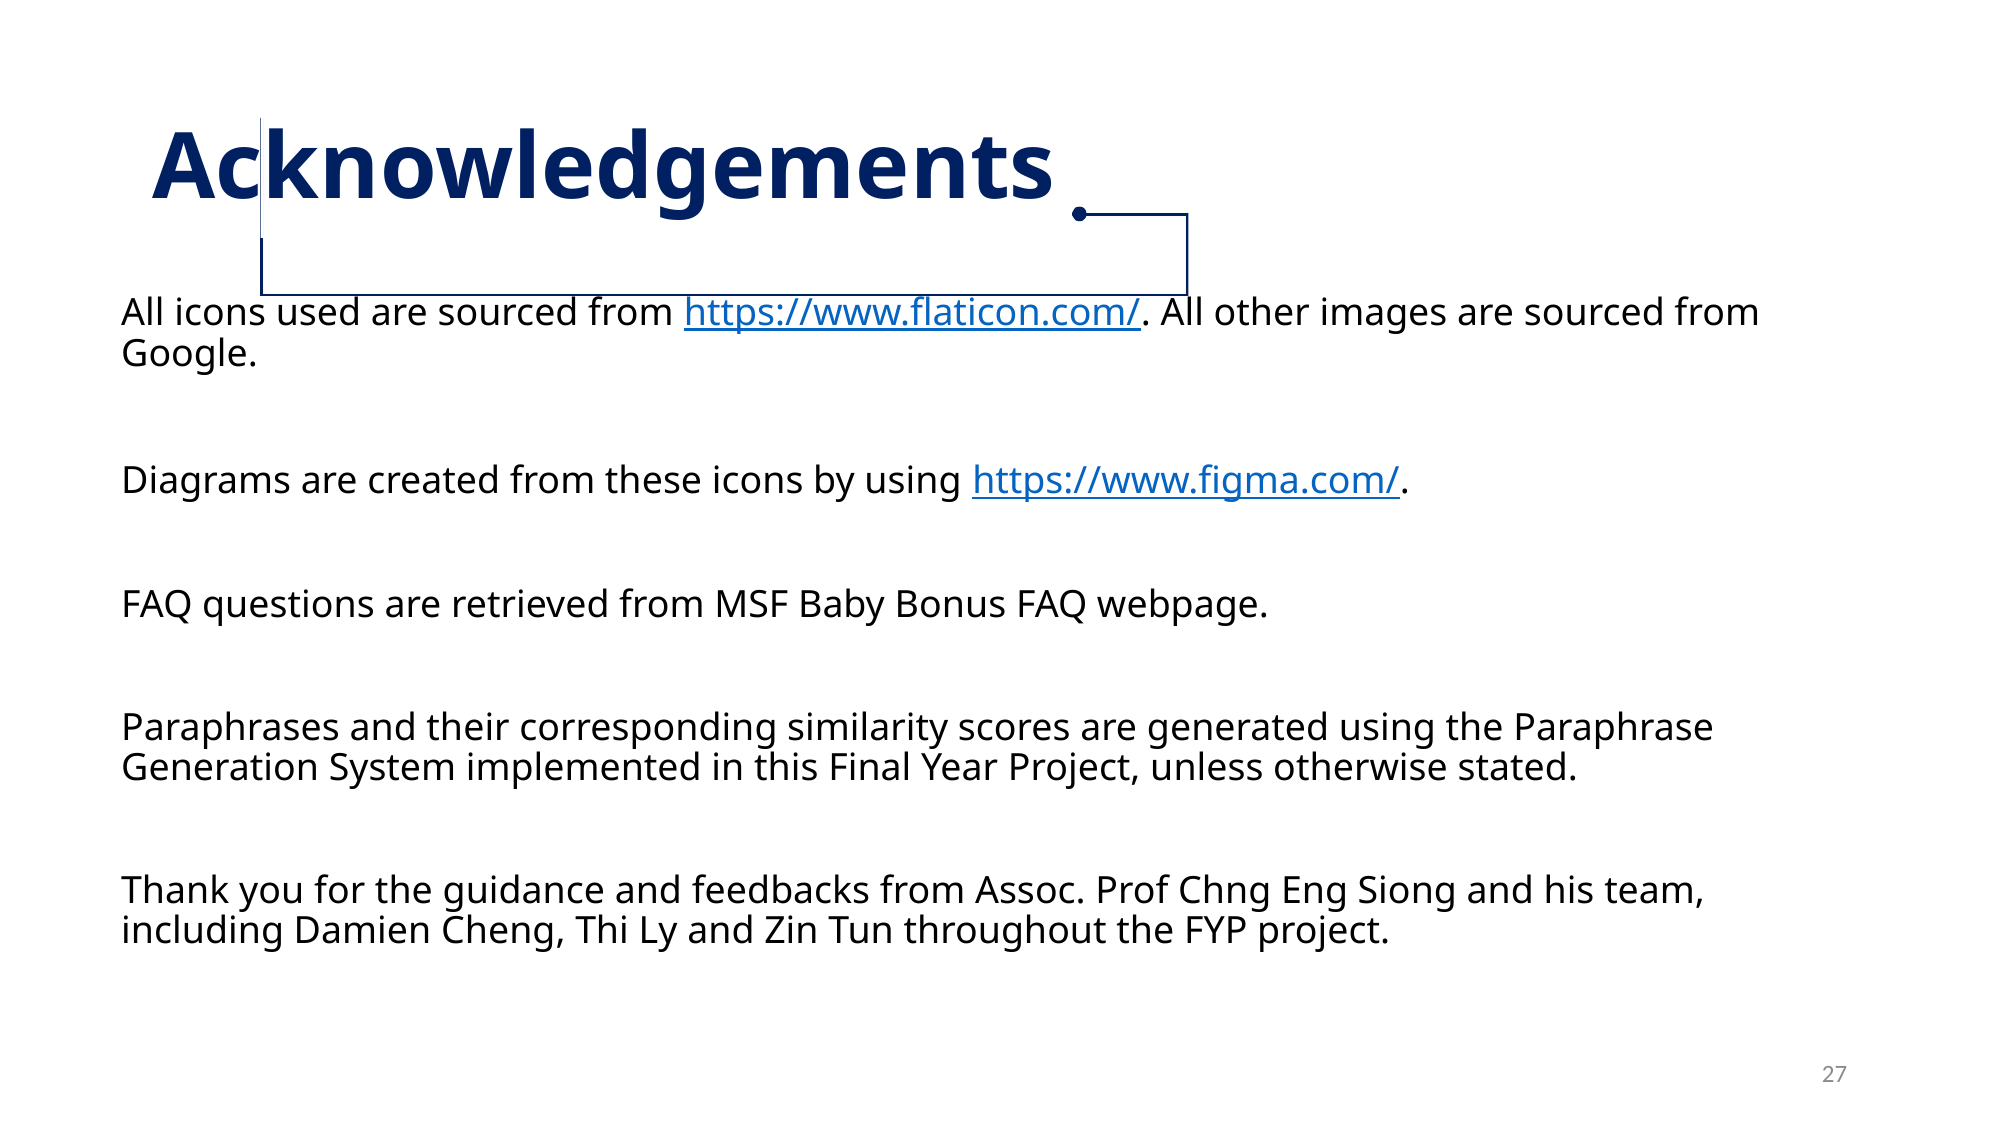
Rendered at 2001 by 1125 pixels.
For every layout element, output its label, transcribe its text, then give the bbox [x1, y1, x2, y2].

picture [260, 109, 933, 238]
slide_number 27 [1412, 1042, 1863, 1103]
title Acknowledgements [137, 59, 1863, 278]
list All icons used are sourced from https://www.flaticon.com/. All other images are sourced from Google. Diagrams are created from these icons by using https://www.figma.com/. FAQ questions are retrieved from MSF Baby Bonus FAQ webpage. Paraphrases and their corresponding similarity scores are generated using the Paraphrase Generation System implemented in this Final Year Project, unless otherwise stated. Thank you for the guidance and feedbacks from Assoc. Prof Chng Eng Siong and his team, including Damien Cheng, Thi Ly and Zin Tun throughout the FYP project. [106, 281, 1832, 995]
